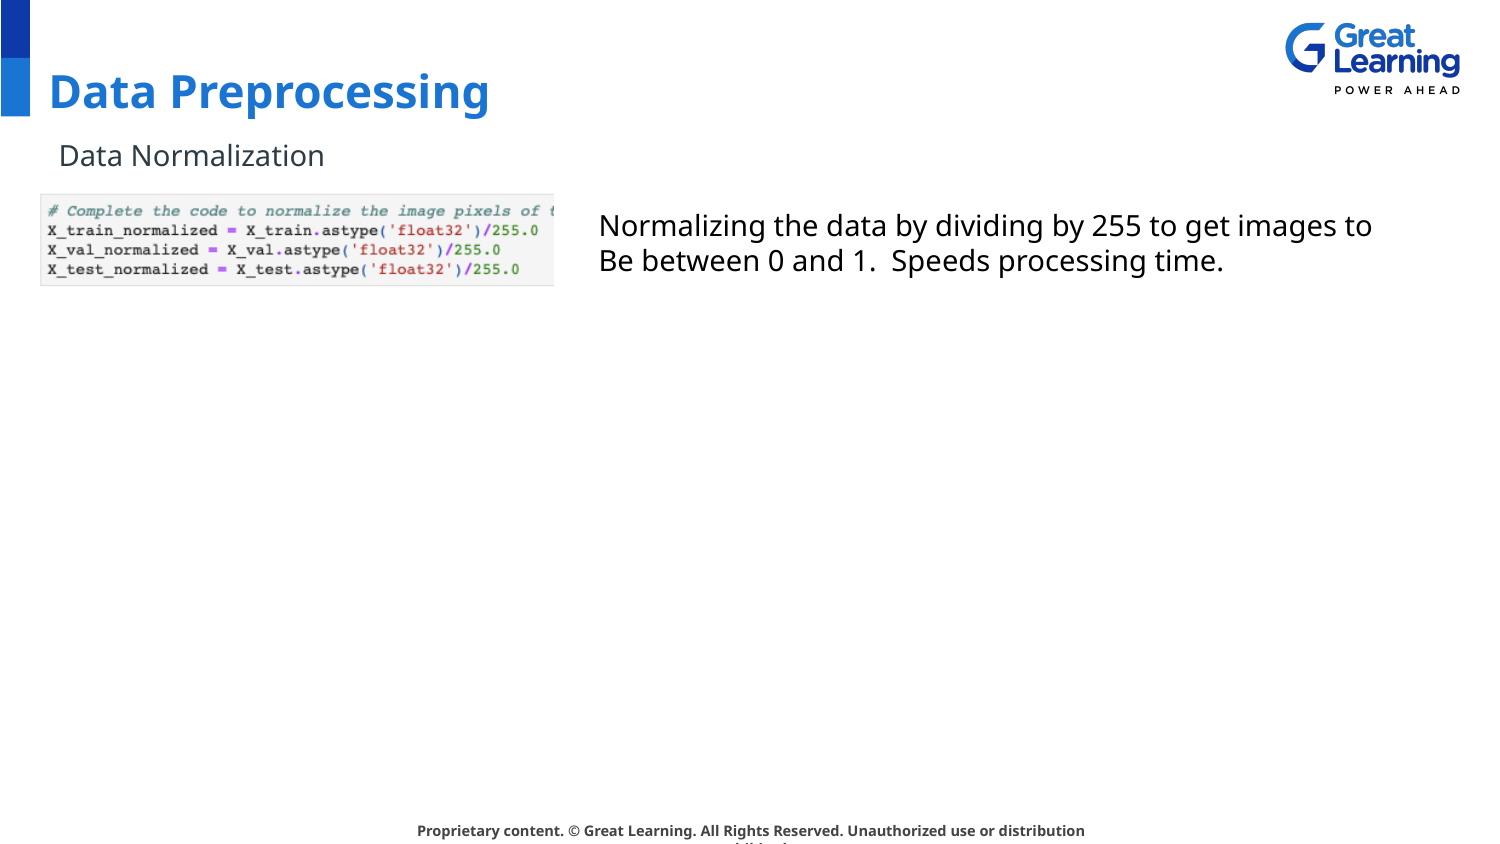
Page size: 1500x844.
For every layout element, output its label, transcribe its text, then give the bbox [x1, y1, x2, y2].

picture [1258, 11, 1487, 106]
title Data Preprocessing [33, 47, 1431, 142]
picture [32, 189, 554, 296]
text_box Normalizing the data by dividing by 255 to get images to Be between 0 and 1. Speeds processing time. [583, 199, 1389, 285]
text_box Data Normalization [43, 129, 349, 180]
